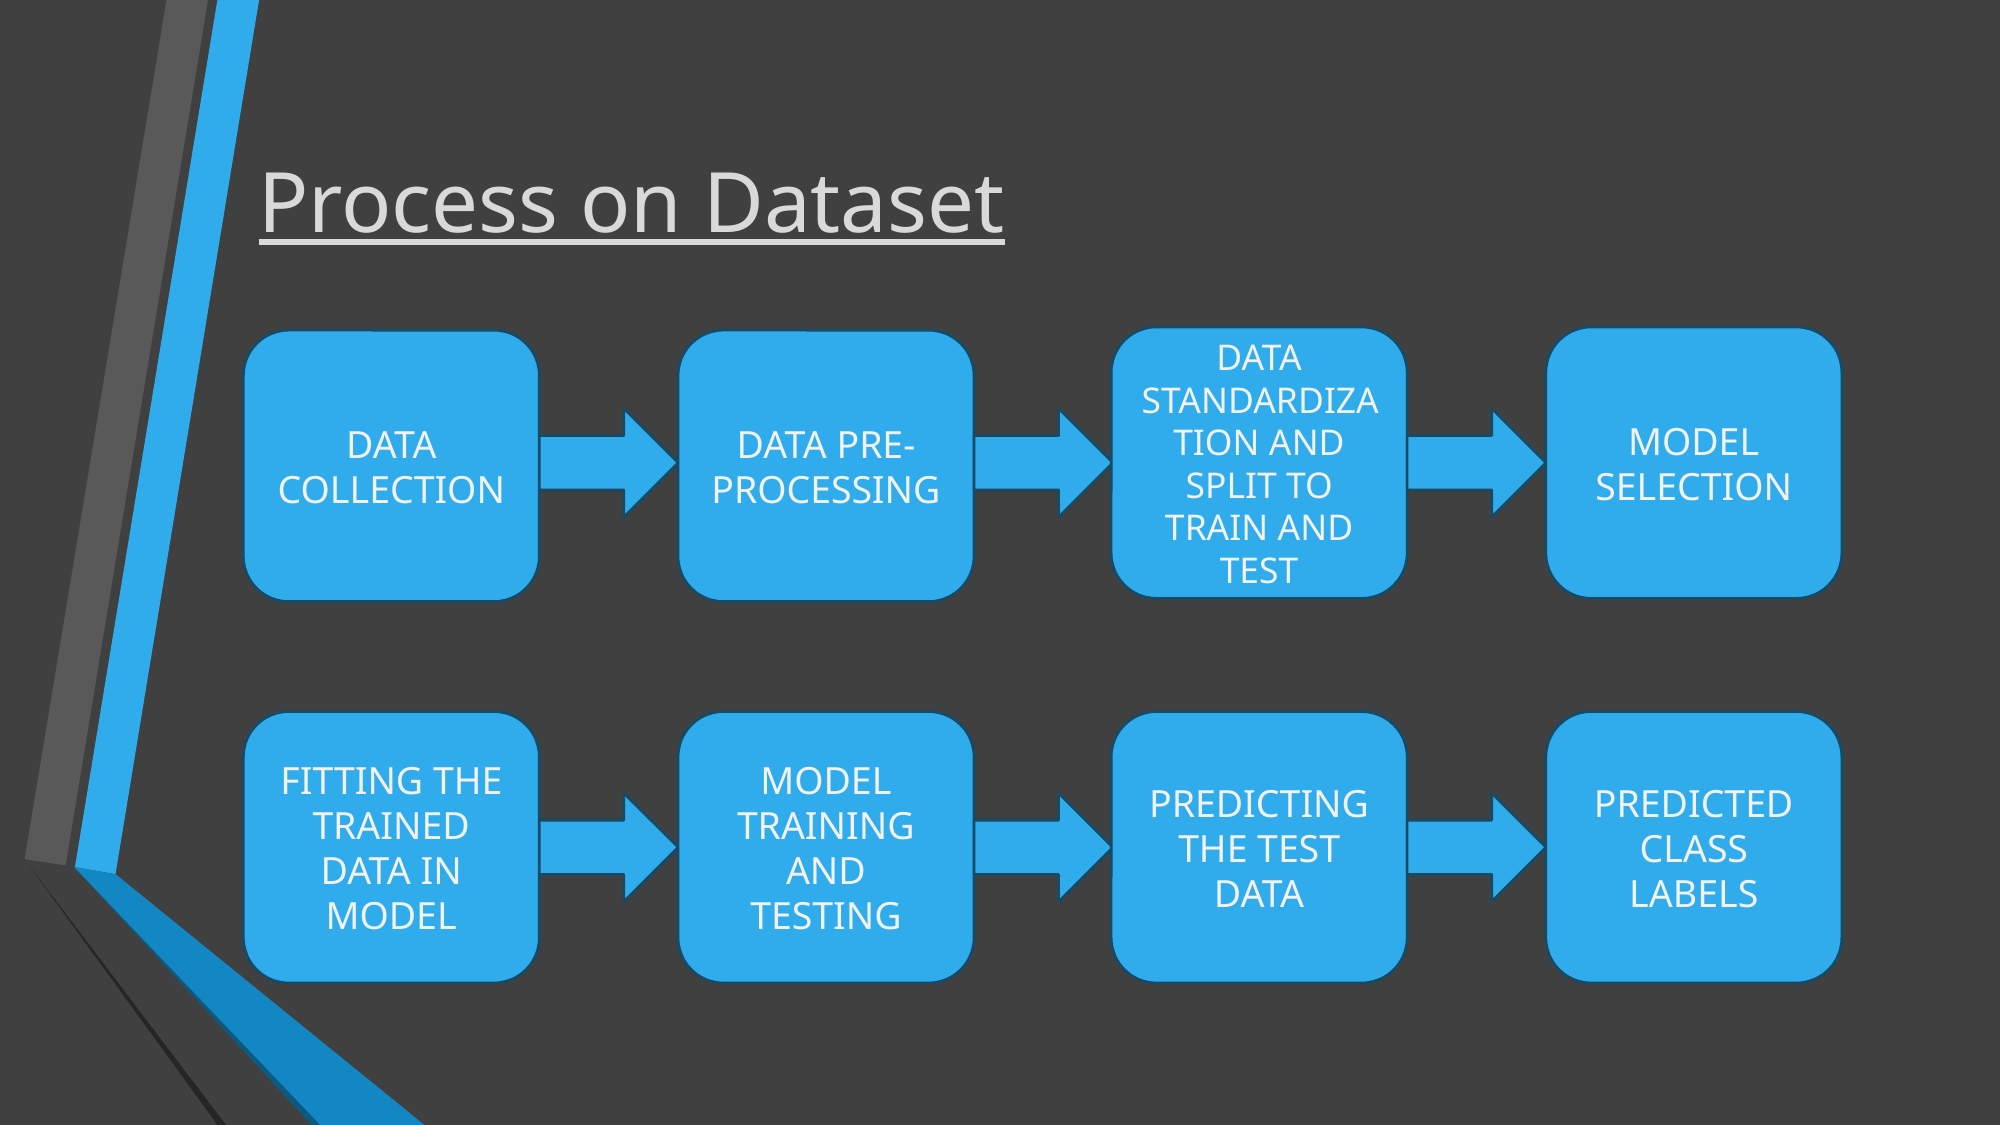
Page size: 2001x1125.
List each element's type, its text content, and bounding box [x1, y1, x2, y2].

text_box [538, 791, 676, 903]
text_box [972, 407, 1109, 519]
text_box FITTING THE TRAINED DATA IN MODEL [242, 710, 541, 985]
text_box MODEL SELECTION [1544, 325, 1844, 600]
text_box DATA PRE-PROCESSING [676, 328, 976, 603]
text_box DATA COLLECTION [242, 328, 541, 603]
text_box DATA STANDARDIZATION AND SPLIT TO TRAIN AND TEST [1109, 325, 1409, 600]
text_box [538, 407, 676, 519]
title Process on Dataset [243, 112, 1887, 286]
text_box PREDICTING THE TEST DATA [1109, 710, 1409, 985]
text_box [972, 791, 1109, 903]
text_box [1405, 407, 1544, 519]
text_box PREDICTED CLASS LABELS [1544, 710, 1844, 985]
text_box [1405, 791, 1544, 903]
text_box MODEL TRAINING AND TESTING [676, 710, 976, 985]
